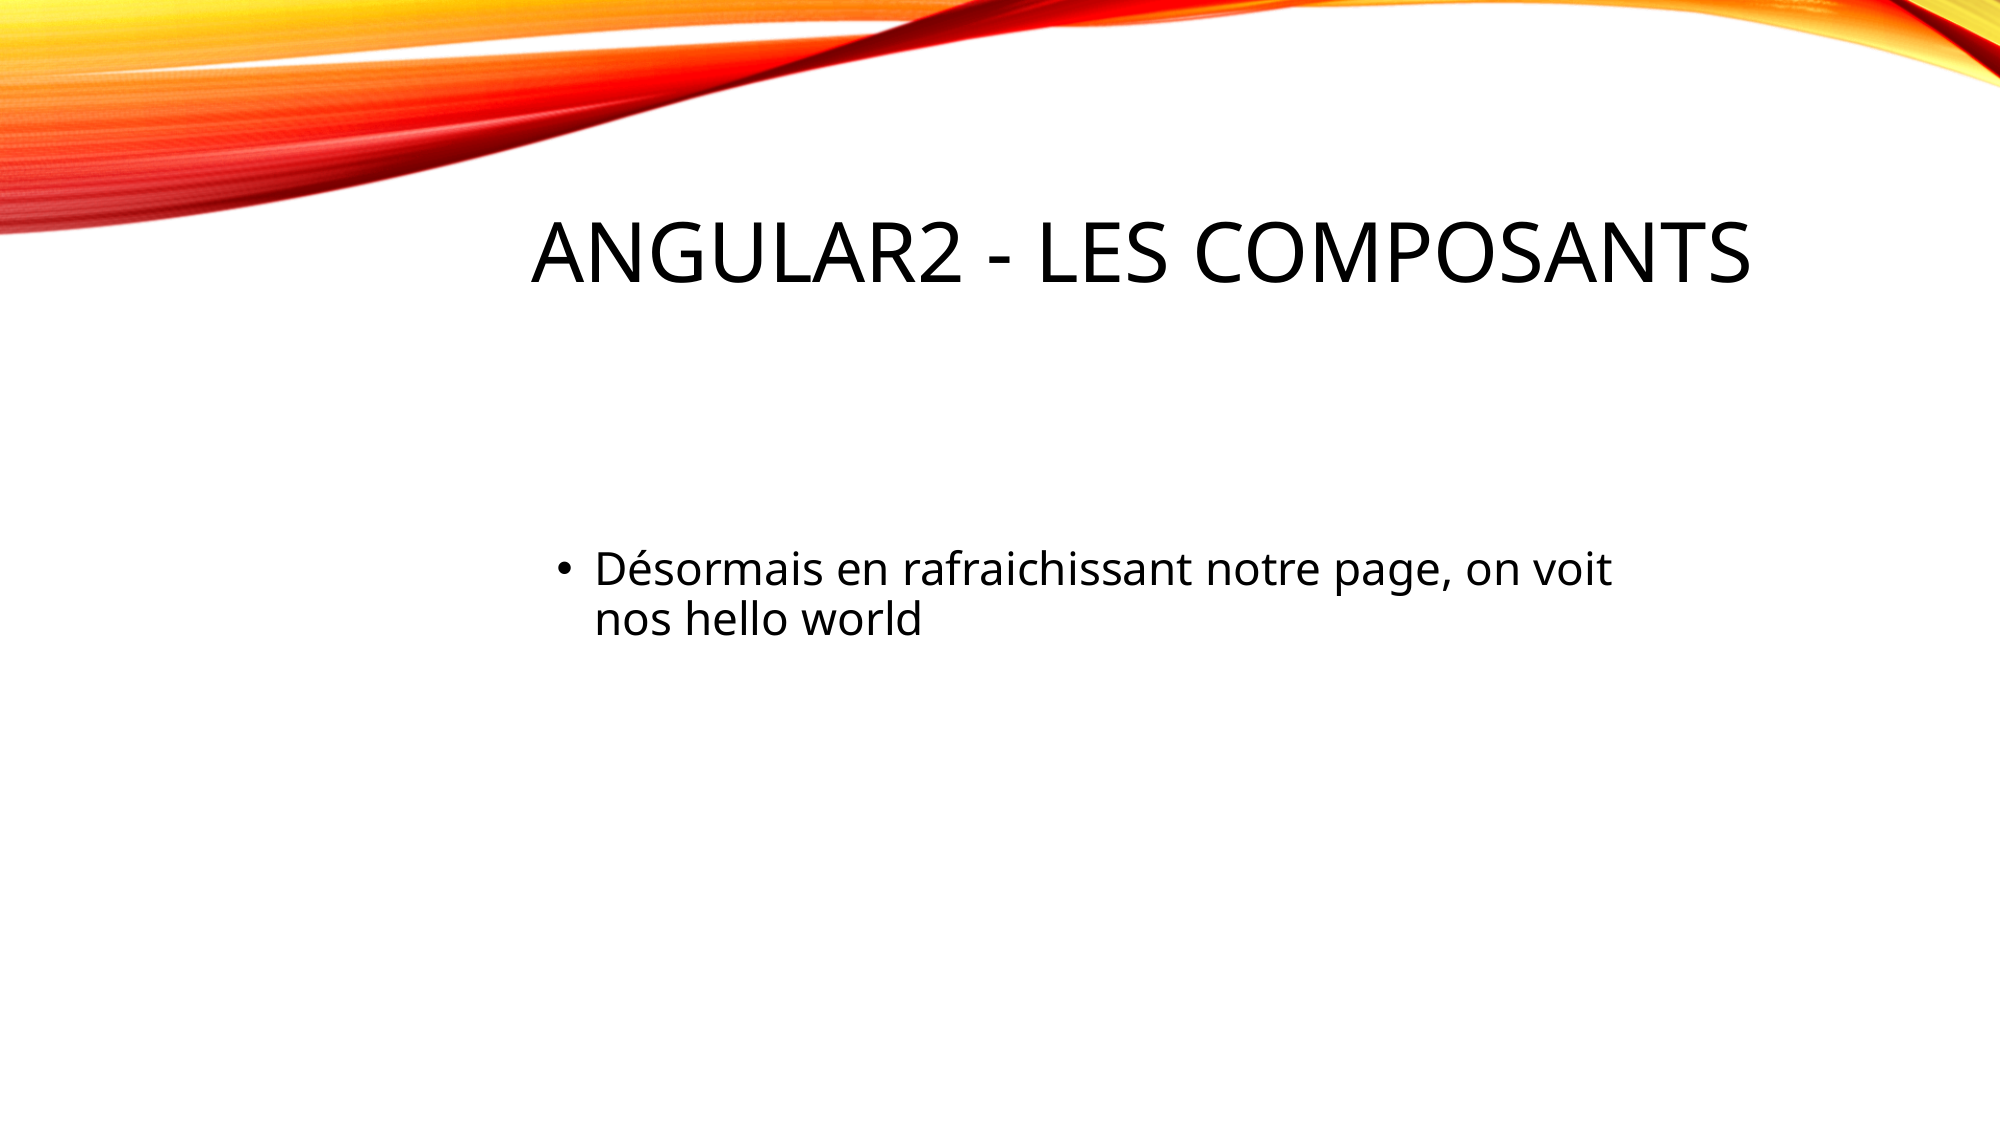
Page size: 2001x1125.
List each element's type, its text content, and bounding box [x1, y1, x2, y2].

list Désormais en rafraichissant notre page, on voit nos hello world [541, 392, 1646, 1053]
title Angular2 - Les composants [356, 149, 1769, 362]
picture [0, 0, 2000, 237]
